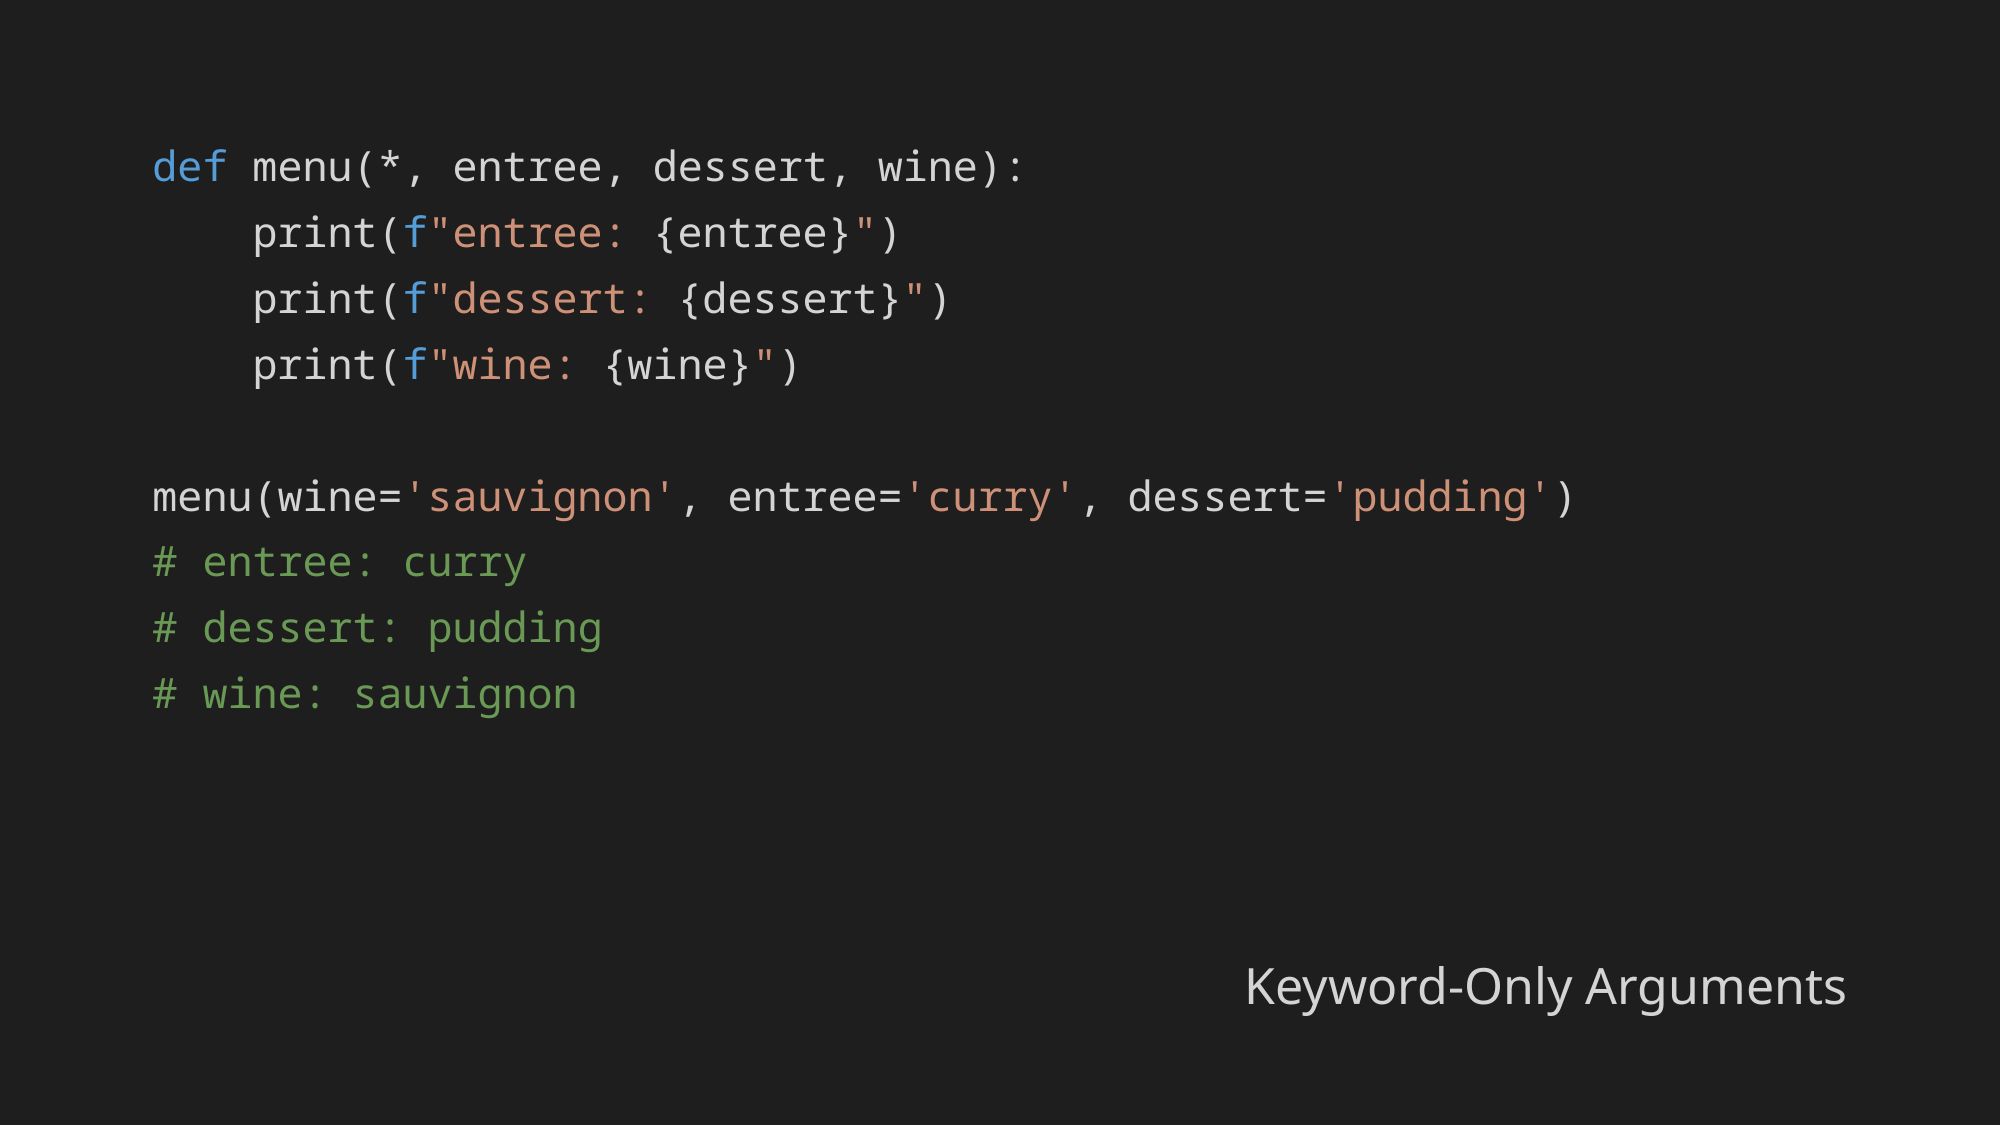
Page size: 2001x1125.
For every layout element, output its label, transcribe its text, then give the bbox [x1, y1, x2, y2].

text_box Keyword-Only Arguments [292, 911, 1863, 1066]
list def menu(*, entree, dessert, wine): print(f"entree: {entree}") print(f"dessert: {dessert}") print(f"wine: {wine}") menu(wine='sauvignon', entree='curry', dessert='pudding') # entree: curry # dessert: pudding # wine: sauvignon [137, 138, 1863, 1014]
